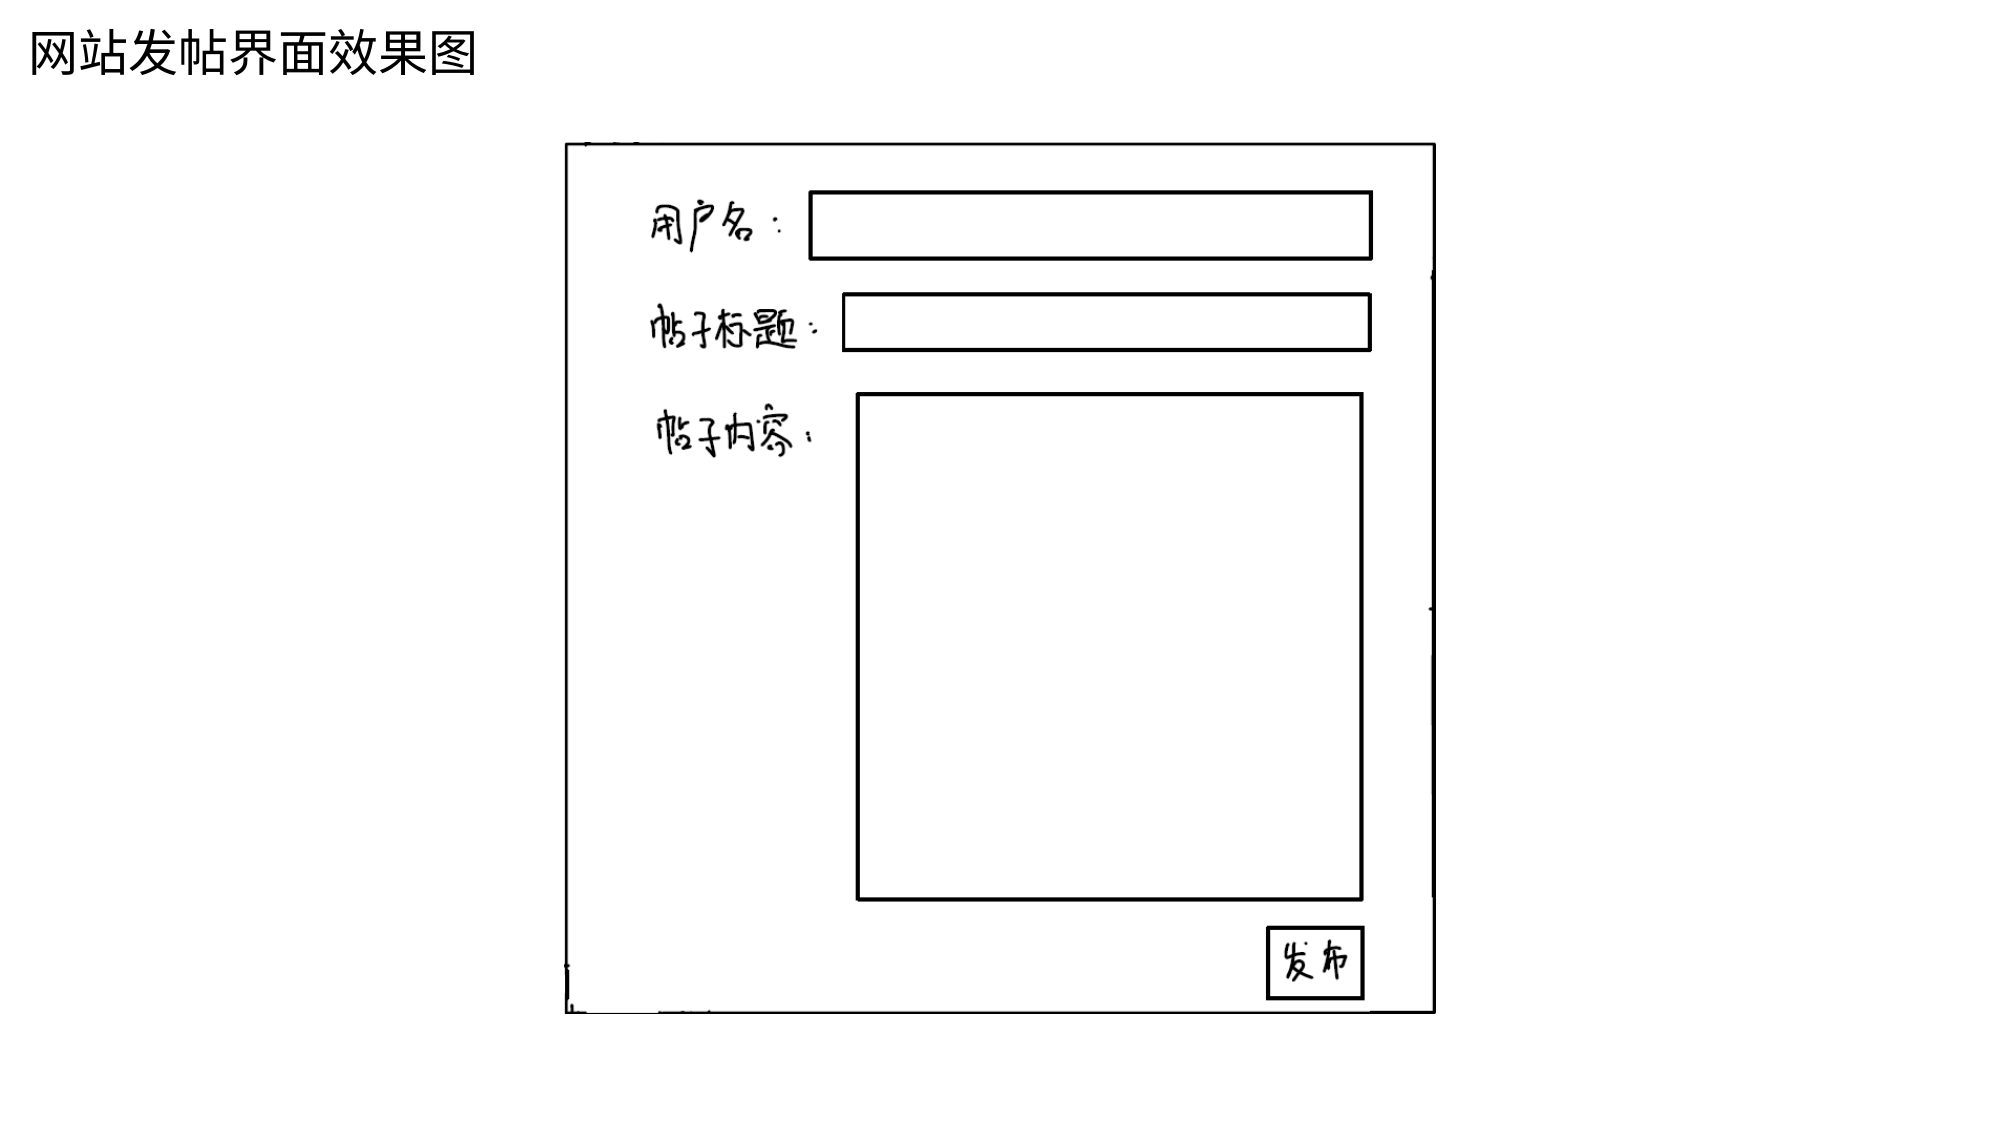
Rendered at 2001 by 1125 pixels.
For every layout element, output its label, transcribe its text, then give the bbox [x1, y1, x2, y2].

text_box 网站发帖界面效果图 [13, 13, 496, 149]
picture [564, 142, 1436, 1014]
